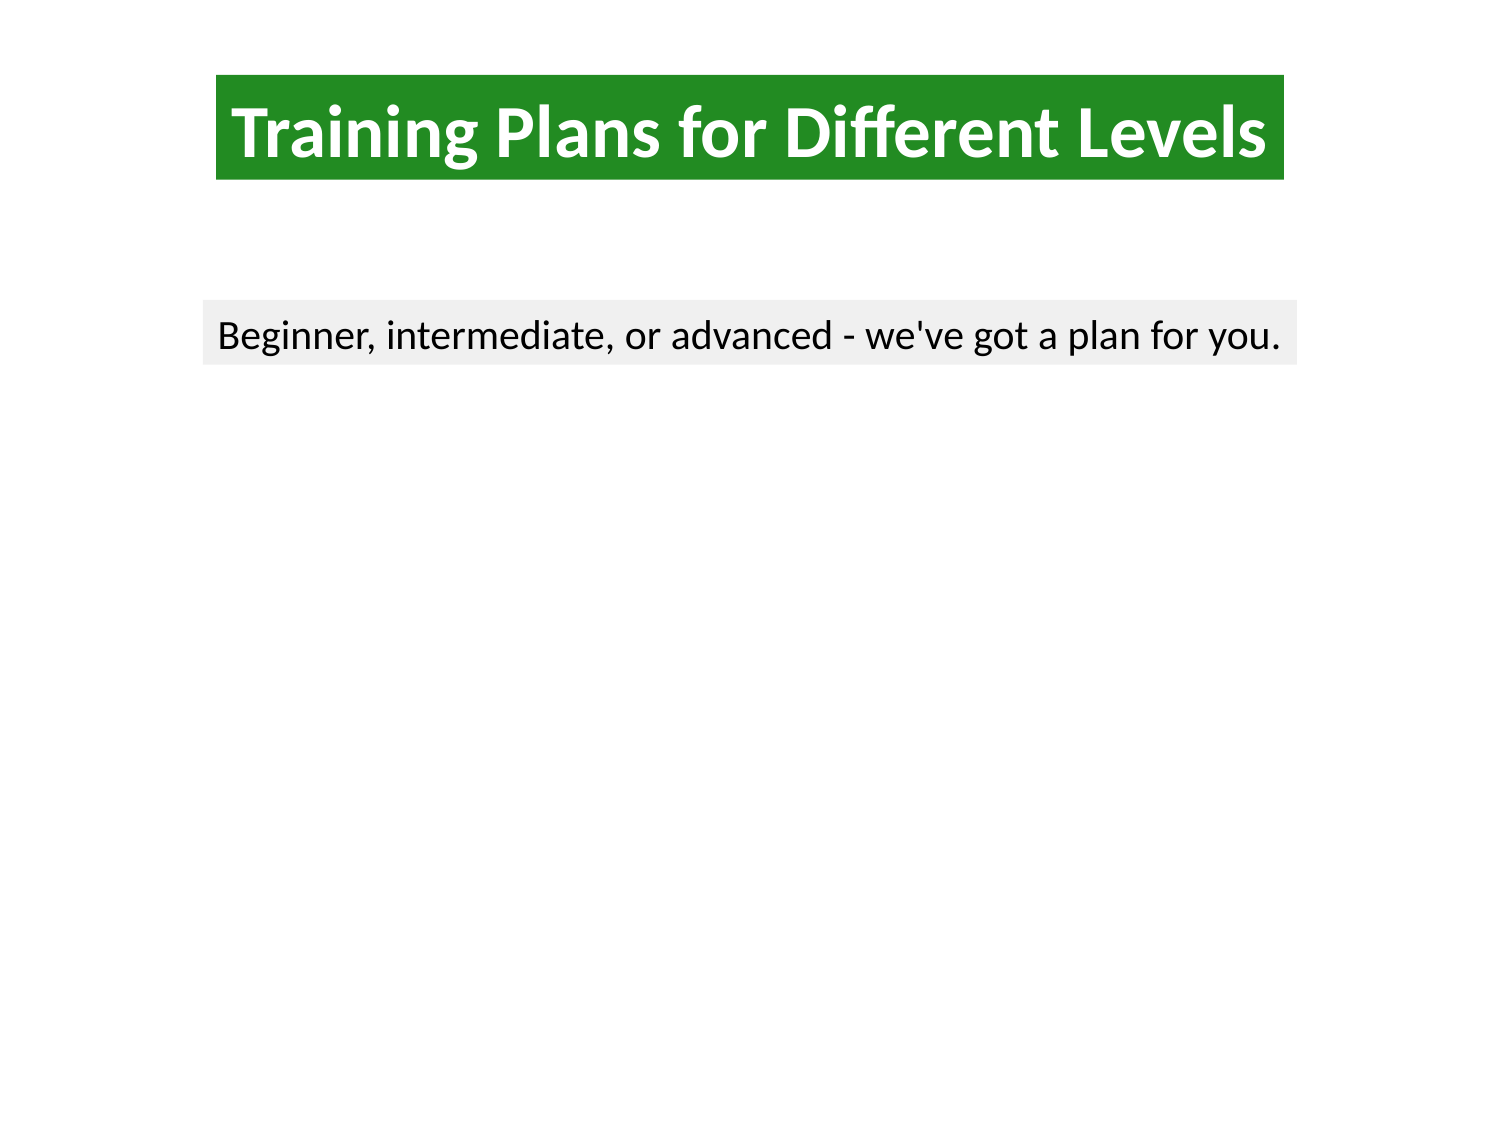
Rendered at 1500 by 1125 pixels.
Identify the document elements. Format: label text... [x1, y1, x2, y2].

text_box Beginner, intermediate, or advanced - we've got a plan for you. [202, 299, 1297, 365]
text_box Training Plans for Different Levels [216, 74, 1284, 180]
